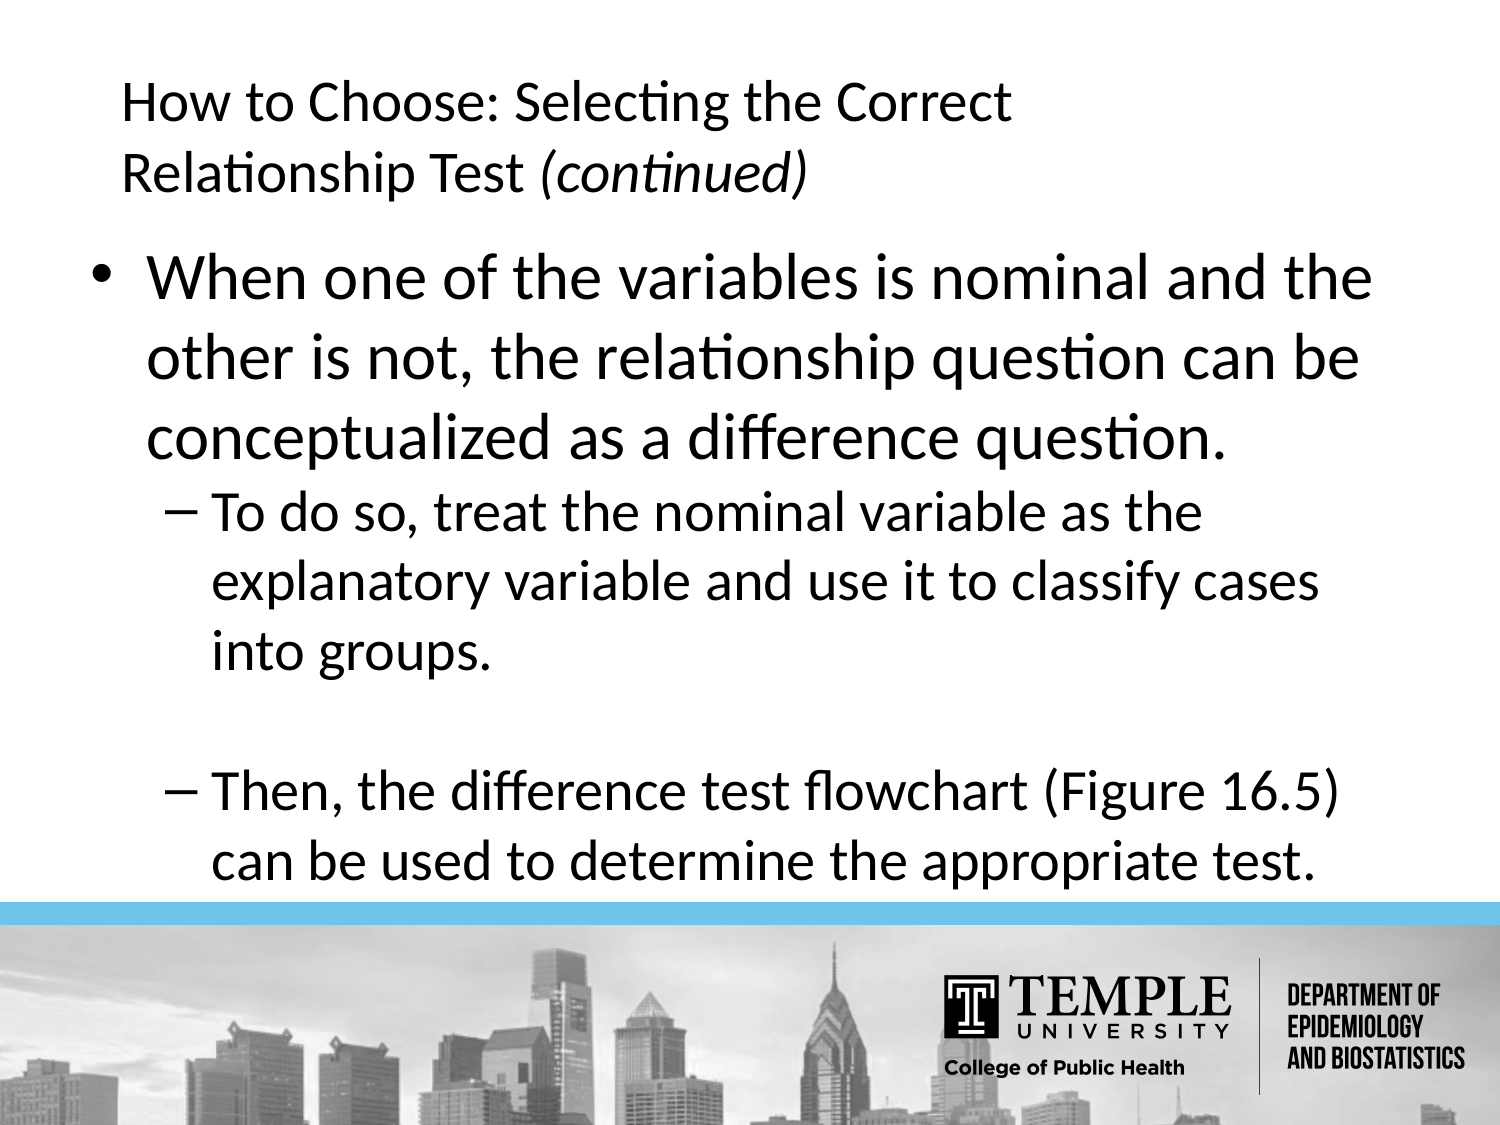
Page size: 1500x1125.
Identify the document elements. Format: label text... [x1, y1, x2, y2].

title How to Choose: Selecting the Correct Relationship Test (continued) [106, 53, 1323, 214]
list When one of the variables is nominal and the other is not, the relationship question can be conceptualized as a difference question. To do so, treat the nominal variable as the explanatory variable and use it to classify cases into groups. Then, the difference test flowchart (Figure 16.5) can be used to determine the appropriate test. [75, 224, 1425, 901]
picture [0, 902, 1500, 1125]
